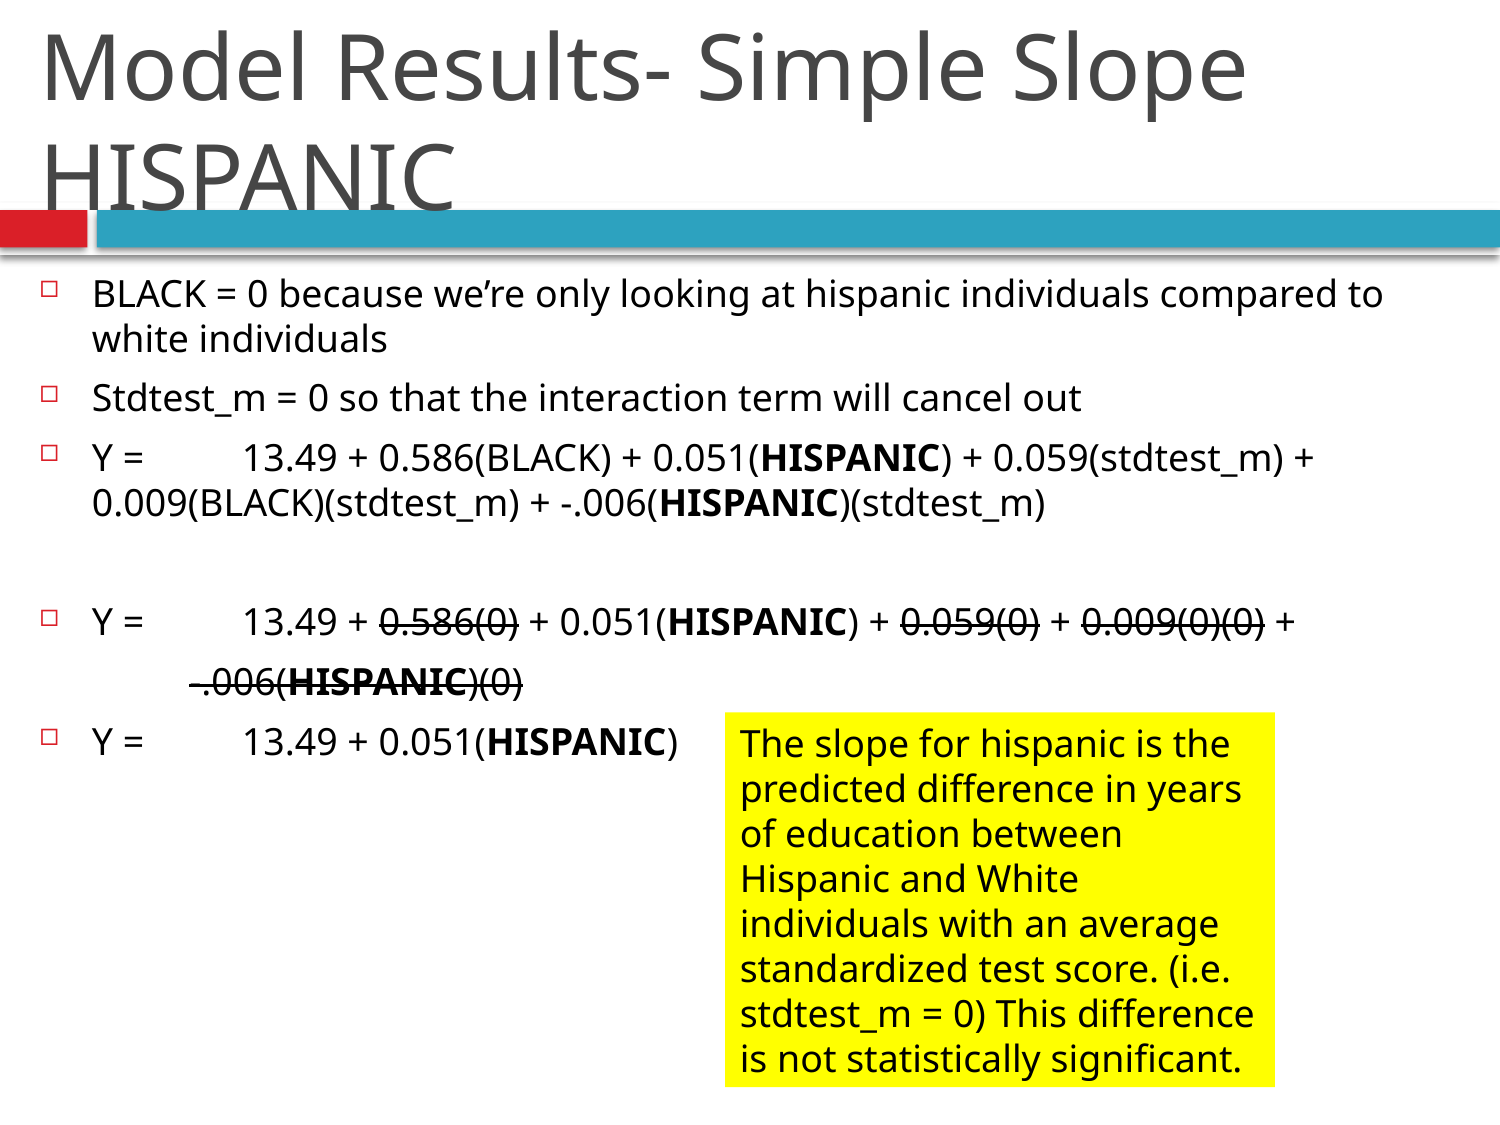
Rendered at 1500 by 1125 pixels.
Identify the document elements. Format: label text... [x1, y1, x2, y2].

text_box The slope for hispanic is the predicted difference in years of education between Hispanic and White individuals with an average standardized test score. (i.e. stdtest_m = 0) This difference is not statistically significant. [725, 712, 1275, 1088]
list BLACK = 0 because we’re only looking at hispanic individuals compared to white individuals Stdtest_m = 0 so that the interaction term will cancel out Y = 13.49 + 0.586(BLACK) + 0.051(HISPANIC) + 0.059(stdtest_m) + 0.009(BLACK)(stdtest_m) + -.006(HISPANIC)(stdtest_m) Y = 13.49 + 0.586(0) + 0.051(HISPANIC) + 0.059(0) + 0.009(0)(0) + -.006(HISPANIC)(0) Y = 13.49 + 0.051(HISPANIC) [24, 262, 1463, 1000]
title Model Results- Simple Slope HISPANIC [24, 37, 1463, 200]
